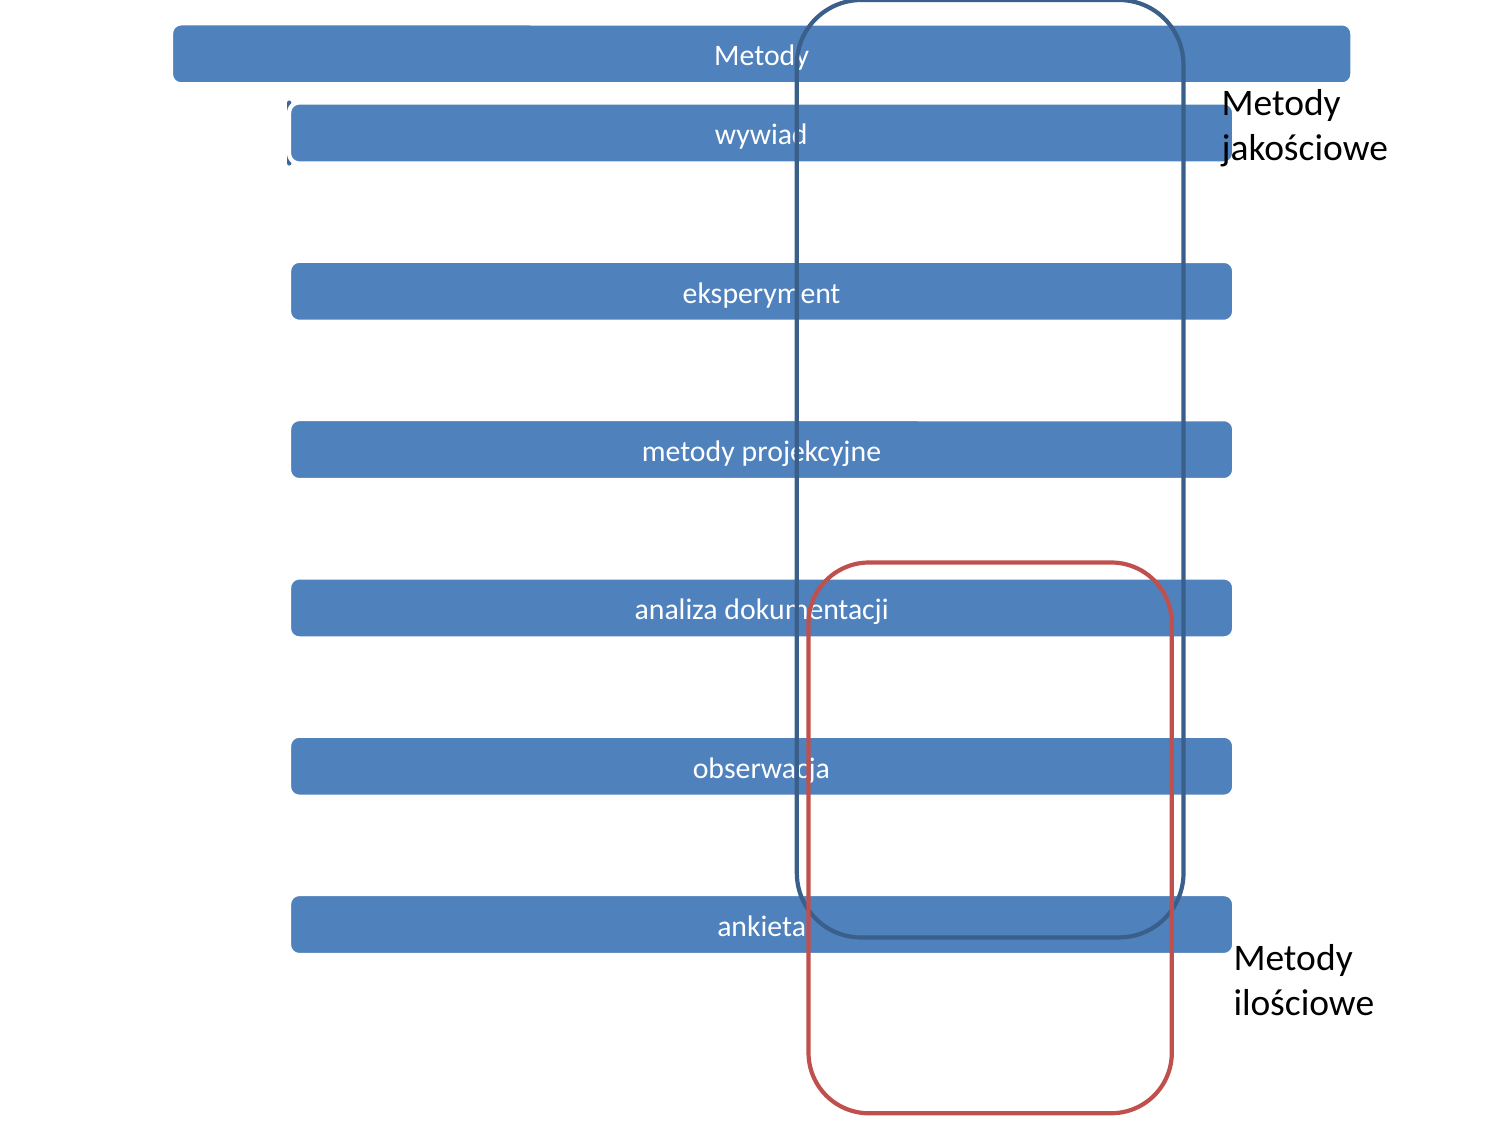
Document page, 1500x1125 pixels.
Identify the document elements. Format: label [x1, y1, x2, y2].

text_box [810, 0, 1170, 21]
list [23, 23, 1500, 1114]
